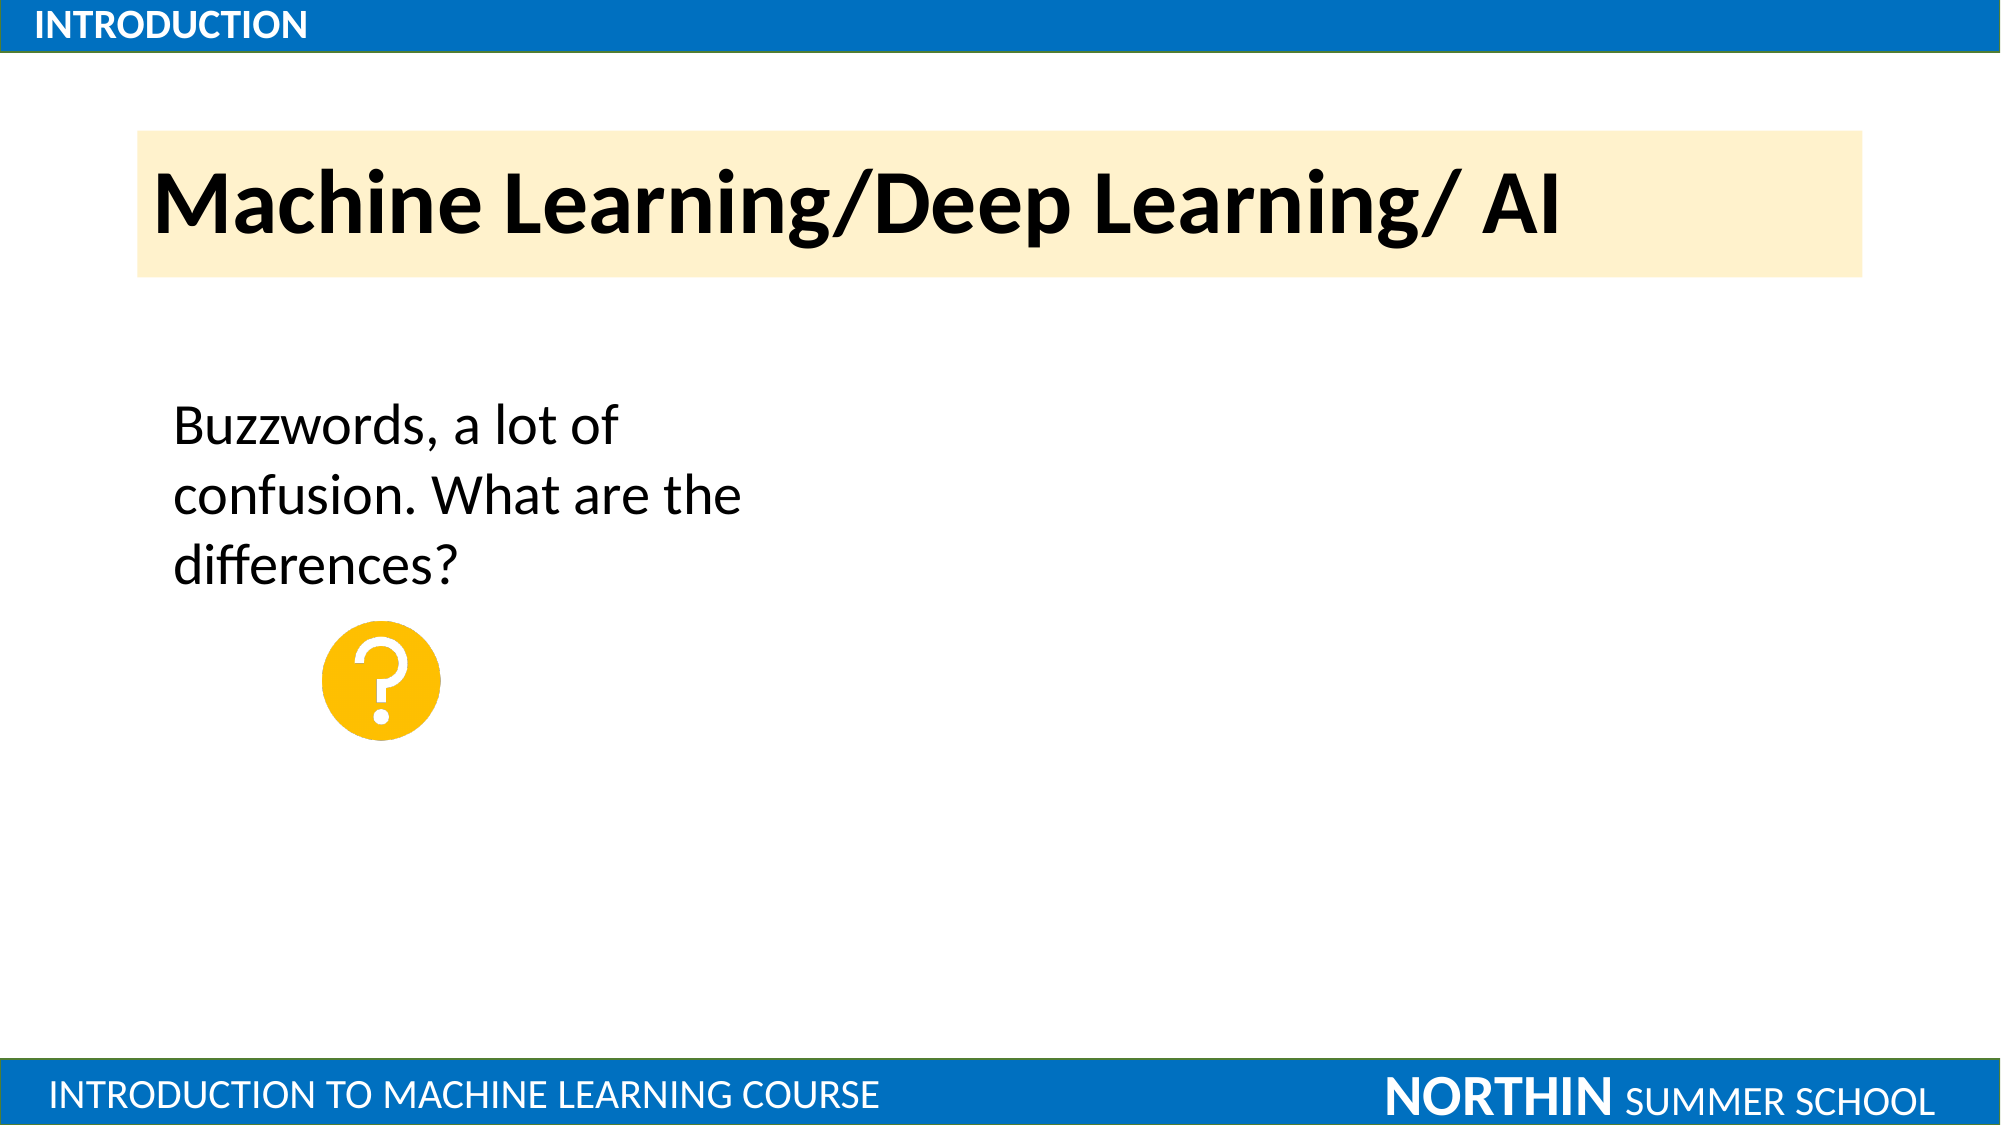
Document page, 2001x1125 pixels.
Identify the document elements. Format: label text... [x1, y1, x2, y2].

title Machine Learning/Deep Learning/ AI [137, 130, 1863, 278]
picture [305, 605, 457, 756]
text_box Buzzwords, a lot of confusion. What are the differences? [158, 378, 797, 604]
